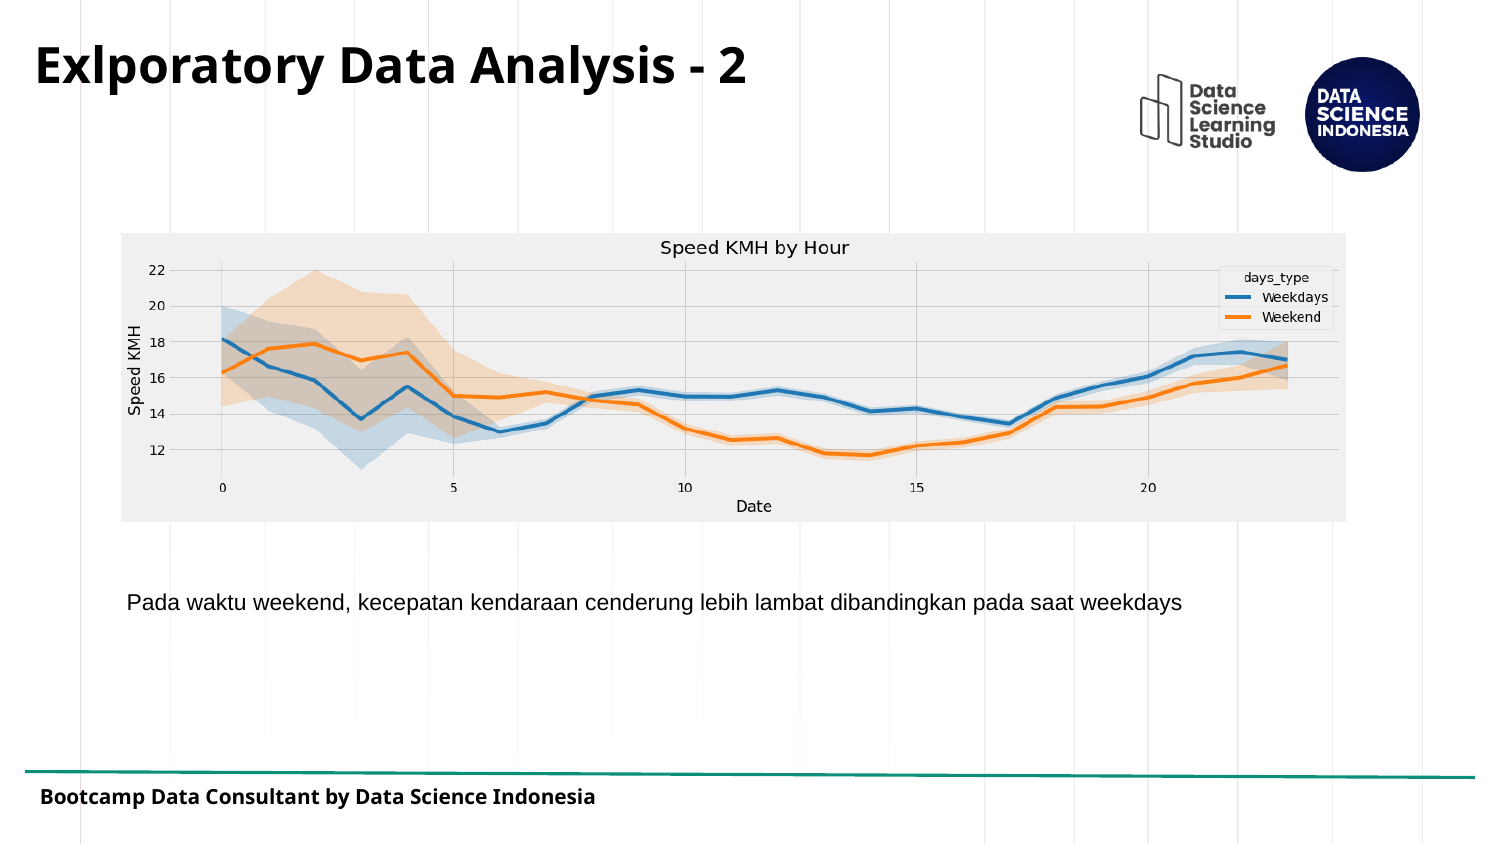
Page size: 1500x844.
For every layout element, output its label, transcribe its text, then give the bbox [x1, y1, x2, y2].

picture [0, 0, 1500, 844]
text_box Pada waktu weekend, kecepatan kendaraan cenderung lebih lambat dibandingkan pada saat weekdays [111, 580, 1214, 623]
title Exlporatory Data Analysis - 2 [19, 18, 1066, 113]
